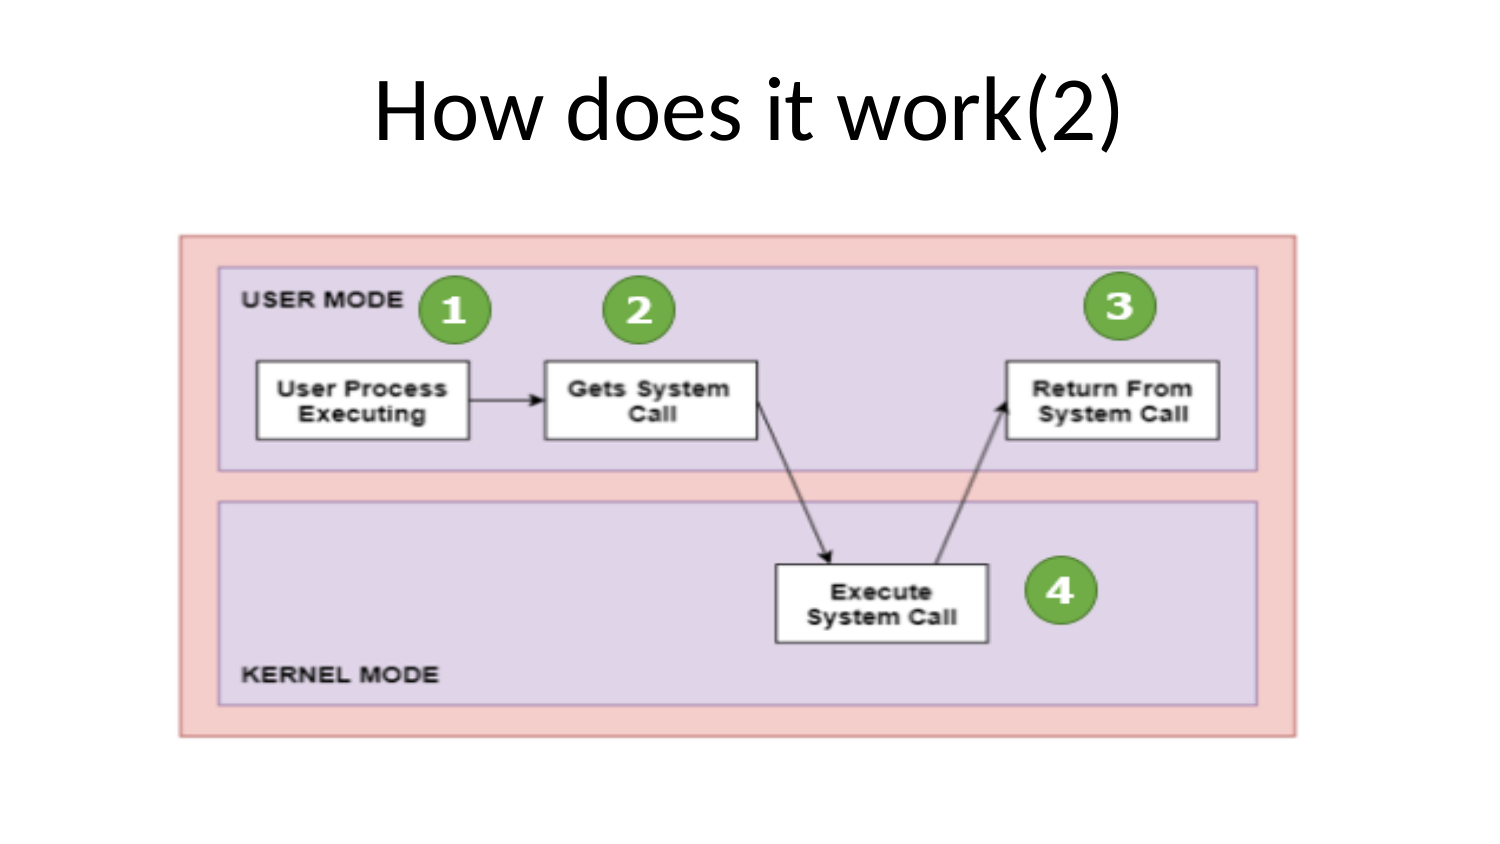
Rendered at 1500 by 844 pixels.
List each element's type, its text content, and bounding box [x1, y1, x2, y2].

title How does it work(2) [75, 33, 1425, 175]
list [162, 224, 1313, 751]
